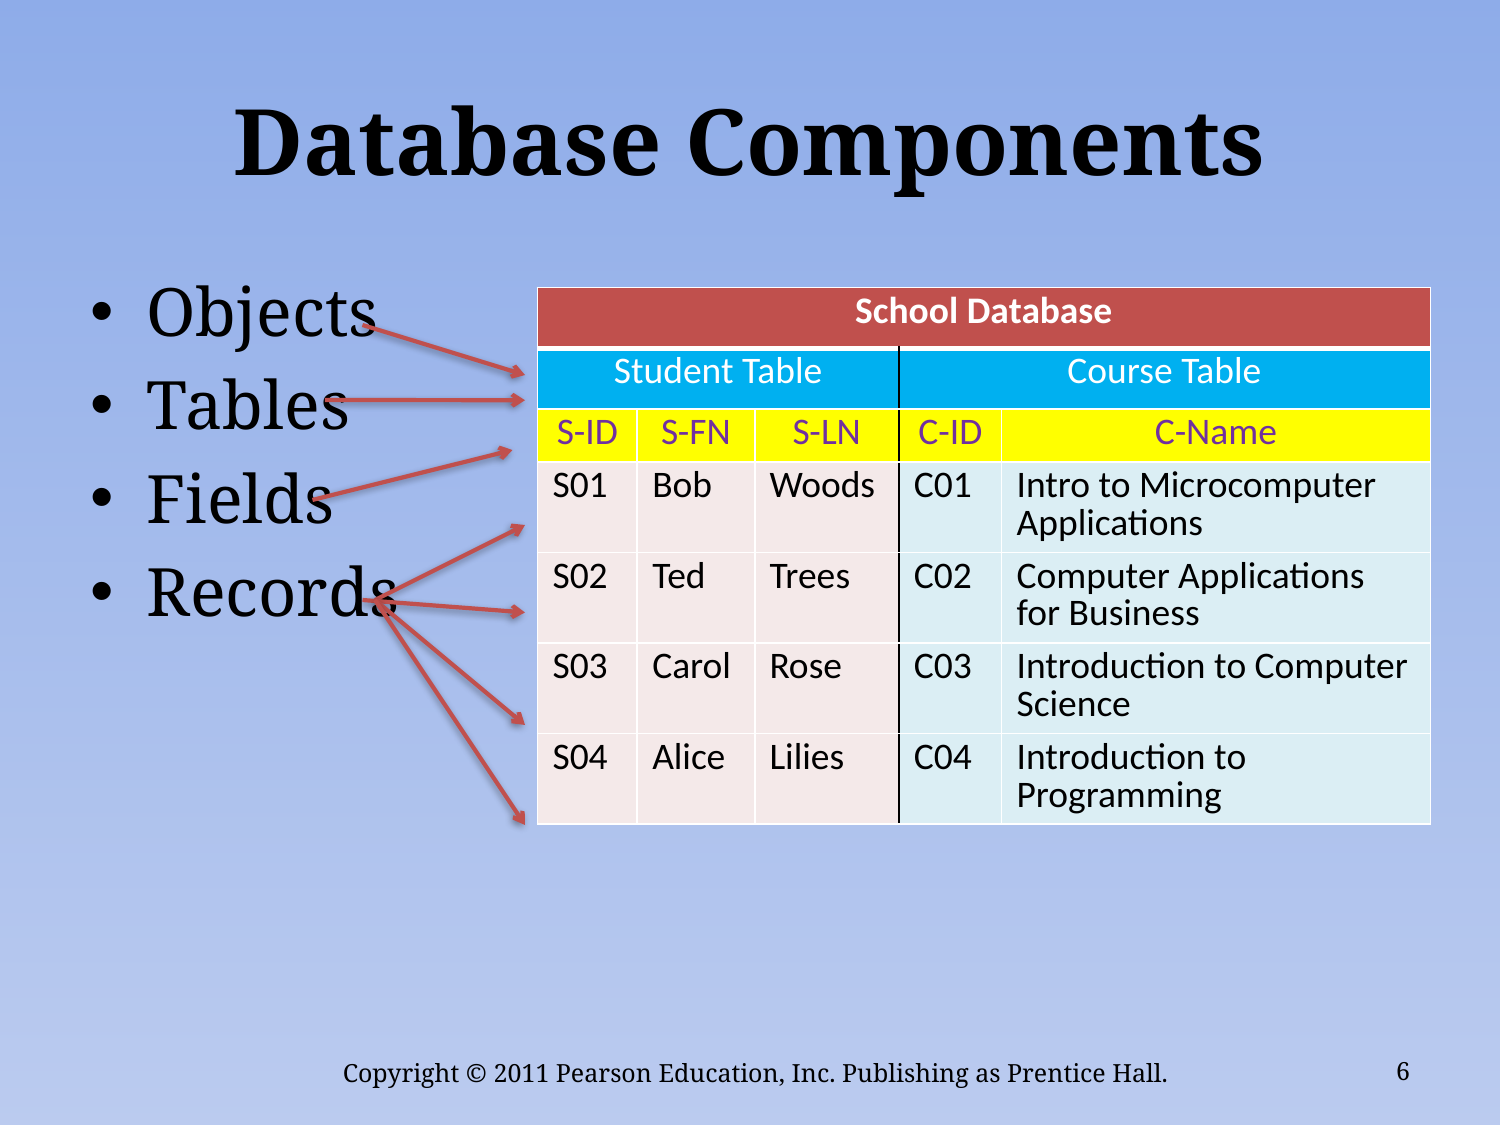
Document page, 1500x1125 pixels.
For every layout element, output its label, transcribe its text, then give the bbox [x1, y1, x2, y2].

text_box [374, 599, 526, 635]
table_cell S-FN [638, 410, 754, 461]
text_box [362, 324, 526, 376]
table_cell Introduction to Programming [1002, 734, 1430, 823]
table_cell S01 [538, 463, 636, 552]
table_cell S-LN [756, 410, 898, 461]
list Objects Tables Fields Records [75, 262, 488, 1005]
table_cell S04 [538, 734, 636, 823]
table_cell Ted [638, 553, 754, 642]
table_cell C-ID [900, 410, 1001, 461]
table_cell Alice [638, 734, 754, 823]
table_cell C03 [900, 644, 1001, 733]
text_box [374, 524, 526, 599]
table_cell Intro to Microcomputer Applications [1002, 463, 1430, 552]
table_cell C02 [900, 553, 1001, 642]
table_cell Woods [756, 463, 898, 552]
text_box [362, 599, 373, 613]
table_cell S03 [566, 644, 636, 733]
table_cell S-ID [538, 410, 636, 461]
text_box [337, 637, 563, 788]
table_cell Lilies [756, 734, 898, 823]
table_cell C-Name [1002, 410, 1430, 461]
table_cell Bob [638, 463, 754, 552]
footer Copyright © 2011 Pearson Education, Inc. Publishing as Prentice Hall. [312, 1042, 1213, 1103]
table_cell Rose [756, 644, 898, 733]
table_cell Carol [638, 644, 754, 733]
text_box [312, 449, 513, 501]
table_cell C04 [900, 734, 1001, 823]
table_cell Trees [756, 553, 898, 642]
table_cell Student Table [538, 351, 898, 408]
slide_number 6 [1312, 1042, 1425, 1103]
table_cell C01 [900, 463, 1001, 552]
table_cell Introduction to Computer Science [1002, 644, 1430, 733]
table_header School Database [538, 288, 1430, 346]
table_cell Course Table [900, 351, 1430, 408]
title Database Components [75, 45, 1425, 233]
table_cell Computer Applications for Business [1002, 553, 1430, 642]
table_cell S02 [538, 553, 636, 642]
